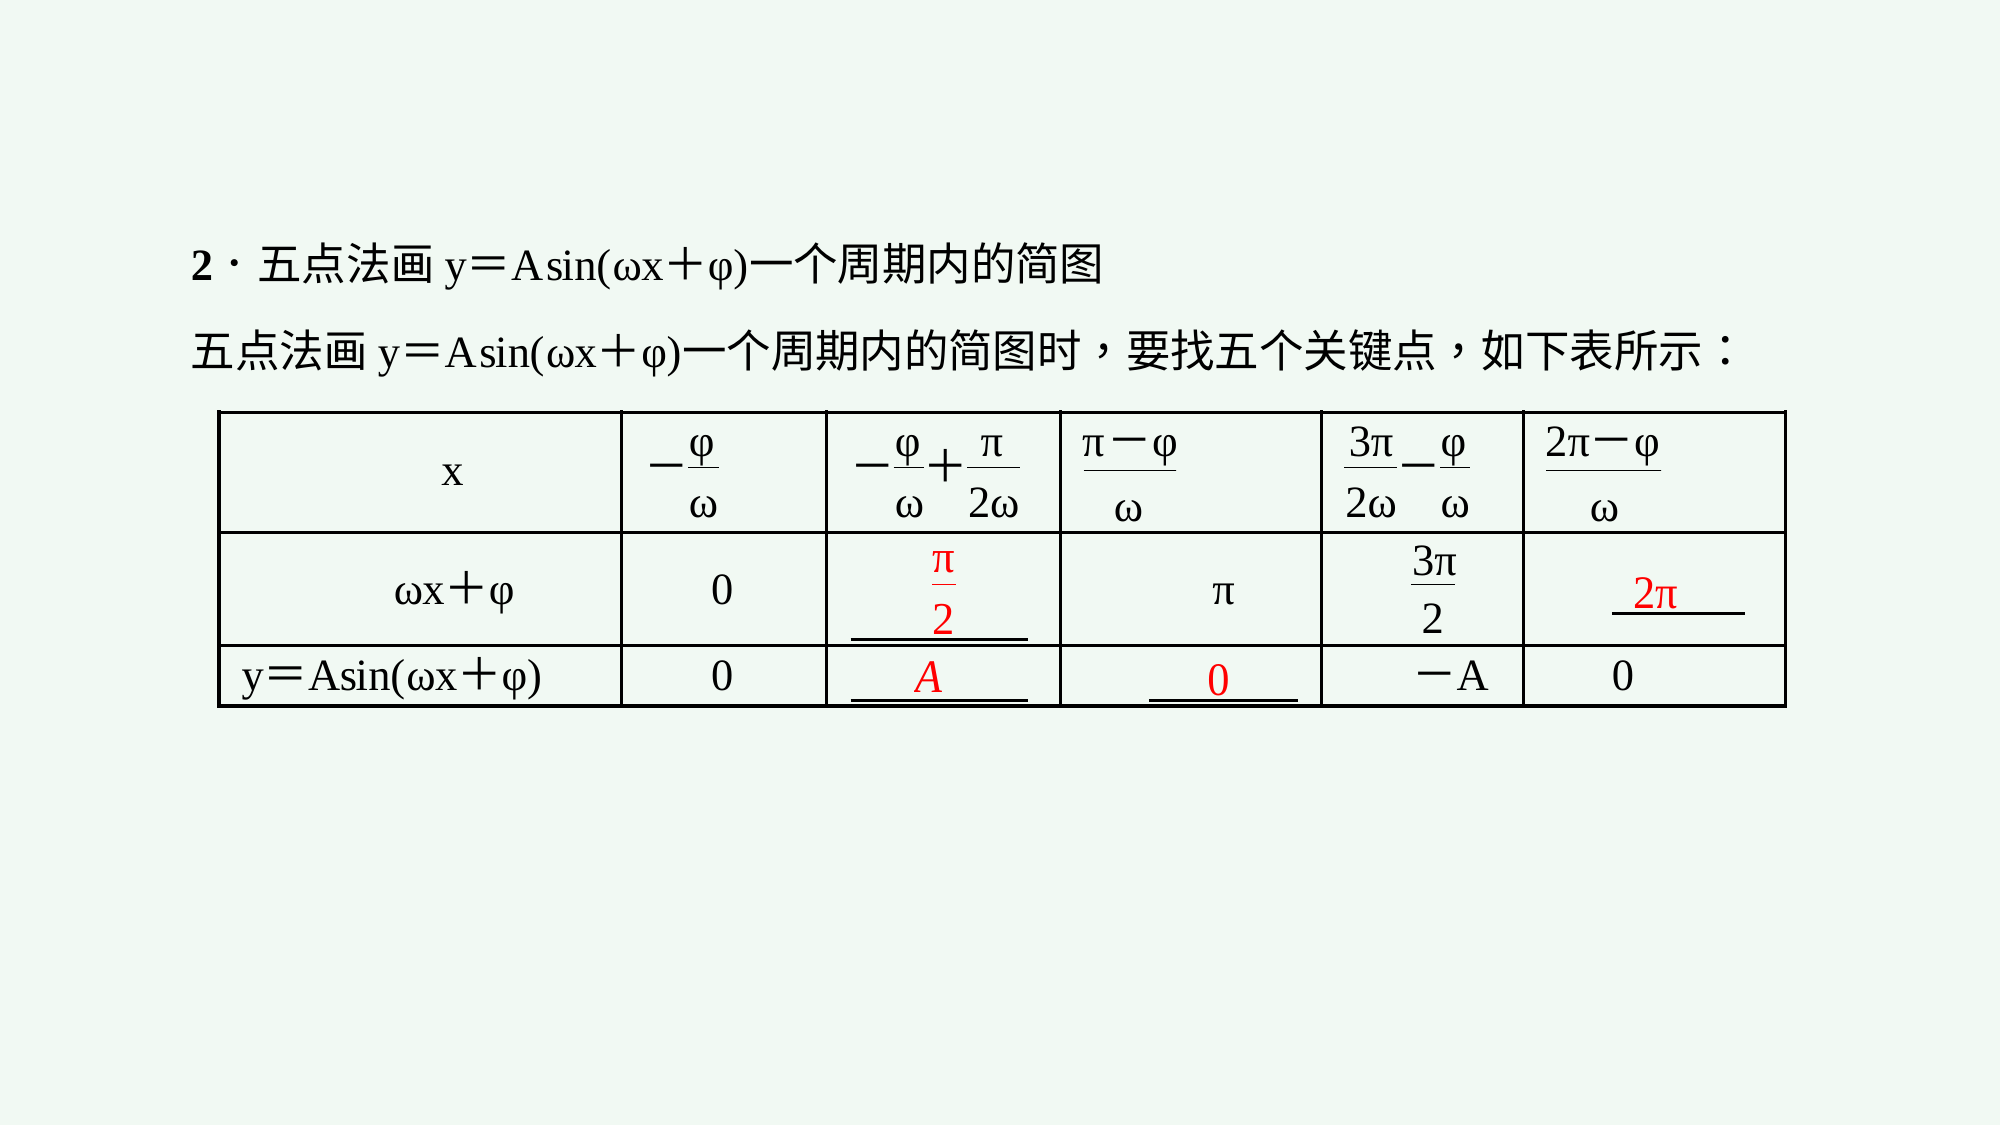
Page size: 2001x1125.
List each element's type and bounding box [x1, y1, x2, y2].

text_box [124, 236, 1882, 774]
text_box [1207, 645, 2000, 716]
text_box [914, 642, 2000, 713]
text_box [1633, 558, 2000, 629]
text_box [932, 520, 2000, 642]
